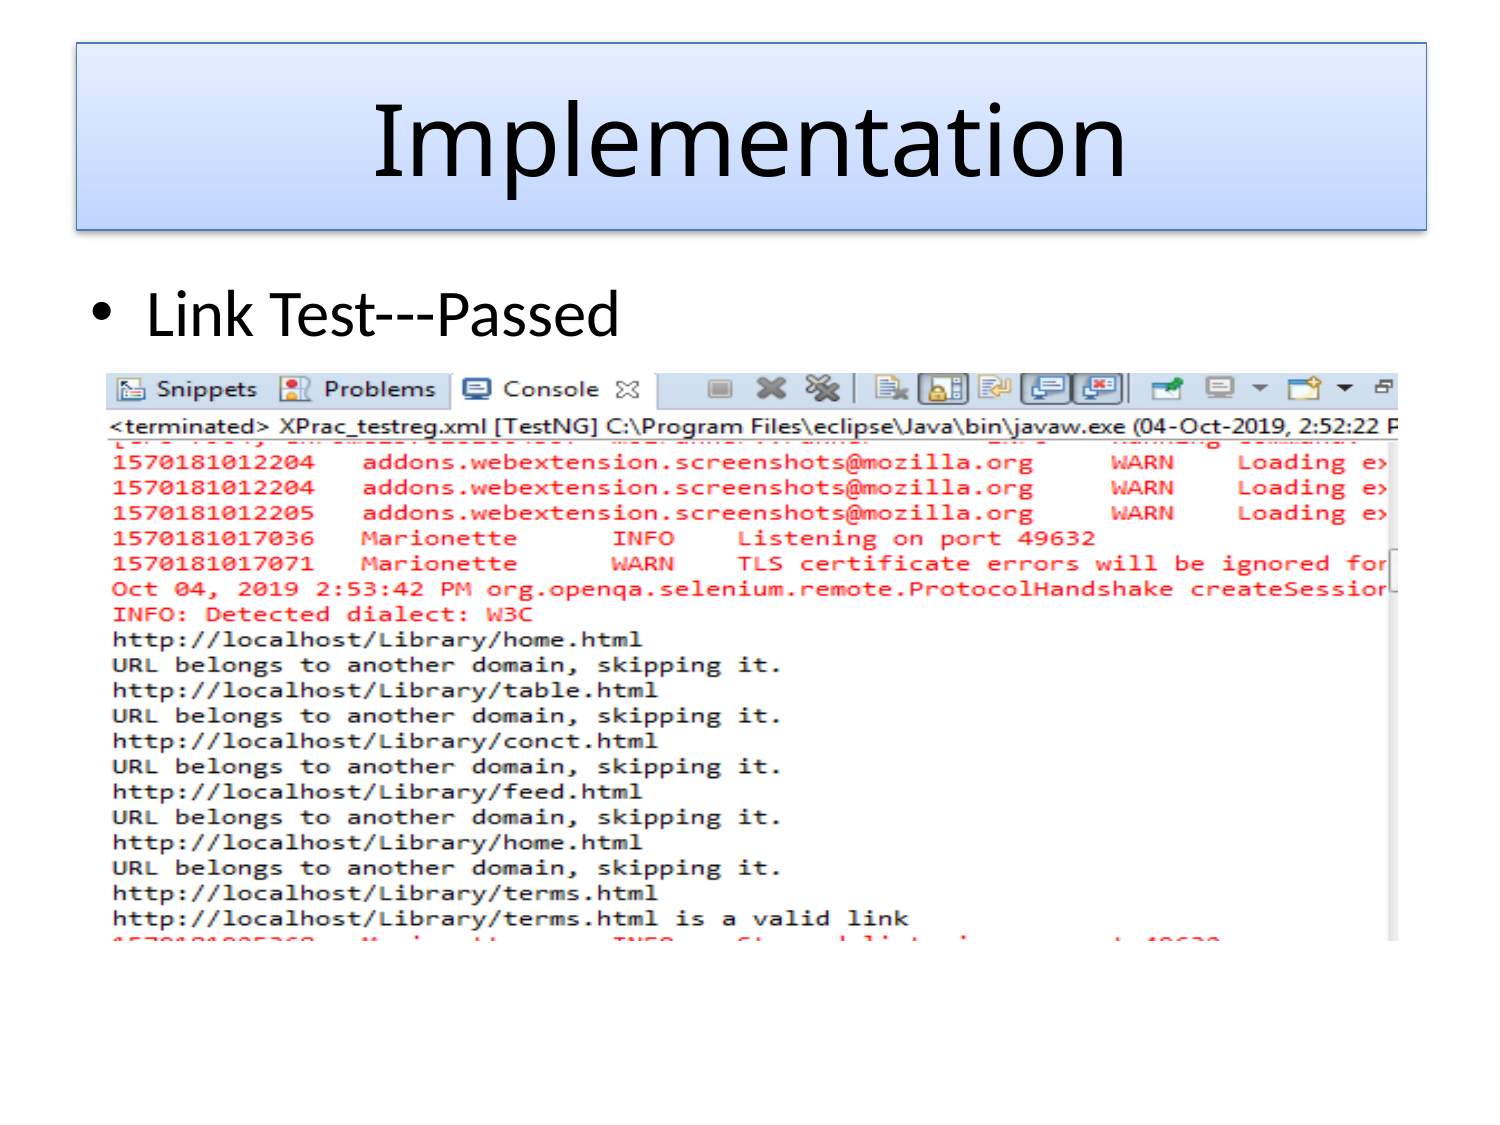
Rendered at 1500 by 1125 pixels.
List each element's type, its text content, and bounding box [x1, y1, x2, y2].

list Link Test---Passed [75, 262, 1425, 1005]
picture [105, 373, 1398, 941]
text_box Implementation [76, 42, 1427, 231]
